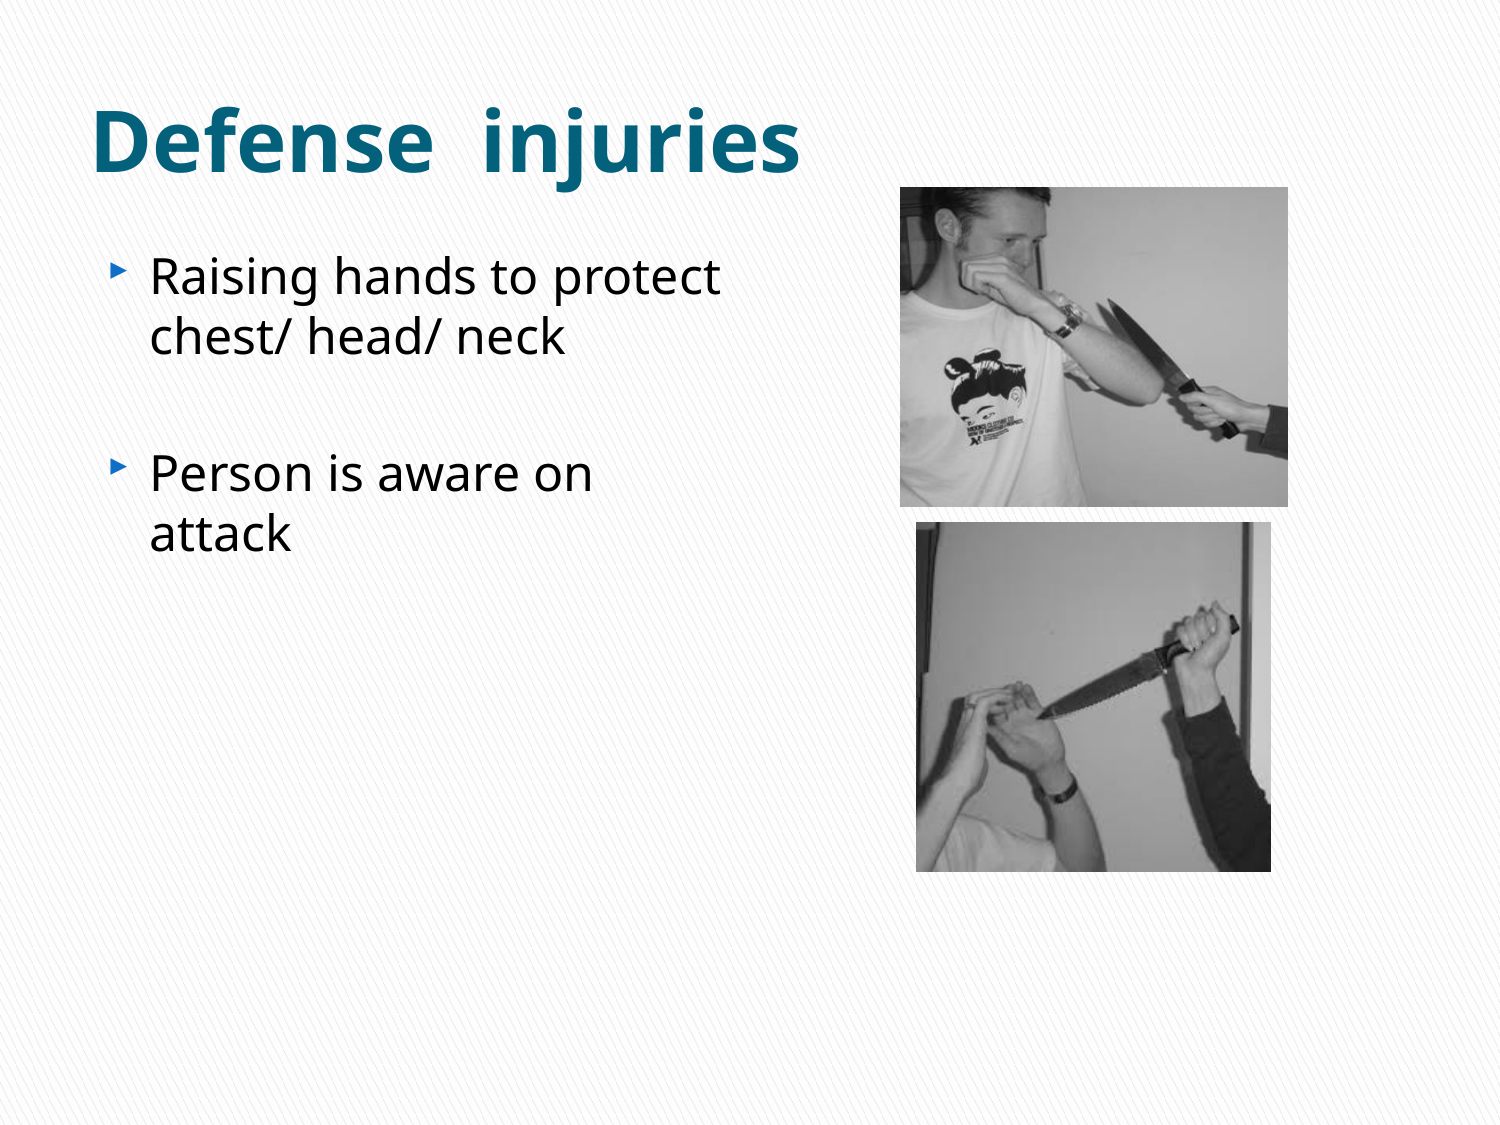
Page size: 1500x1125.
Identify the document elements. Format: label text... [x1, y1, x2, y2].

picture [916, 522, 1271, 872]
list Raising hands to protect chest/ head/ neck Person is aware on attack [75, 236, 738, 884]
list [899, 187, 1288, 507]
title Defense injuries [75, 44, 1425, 233]
